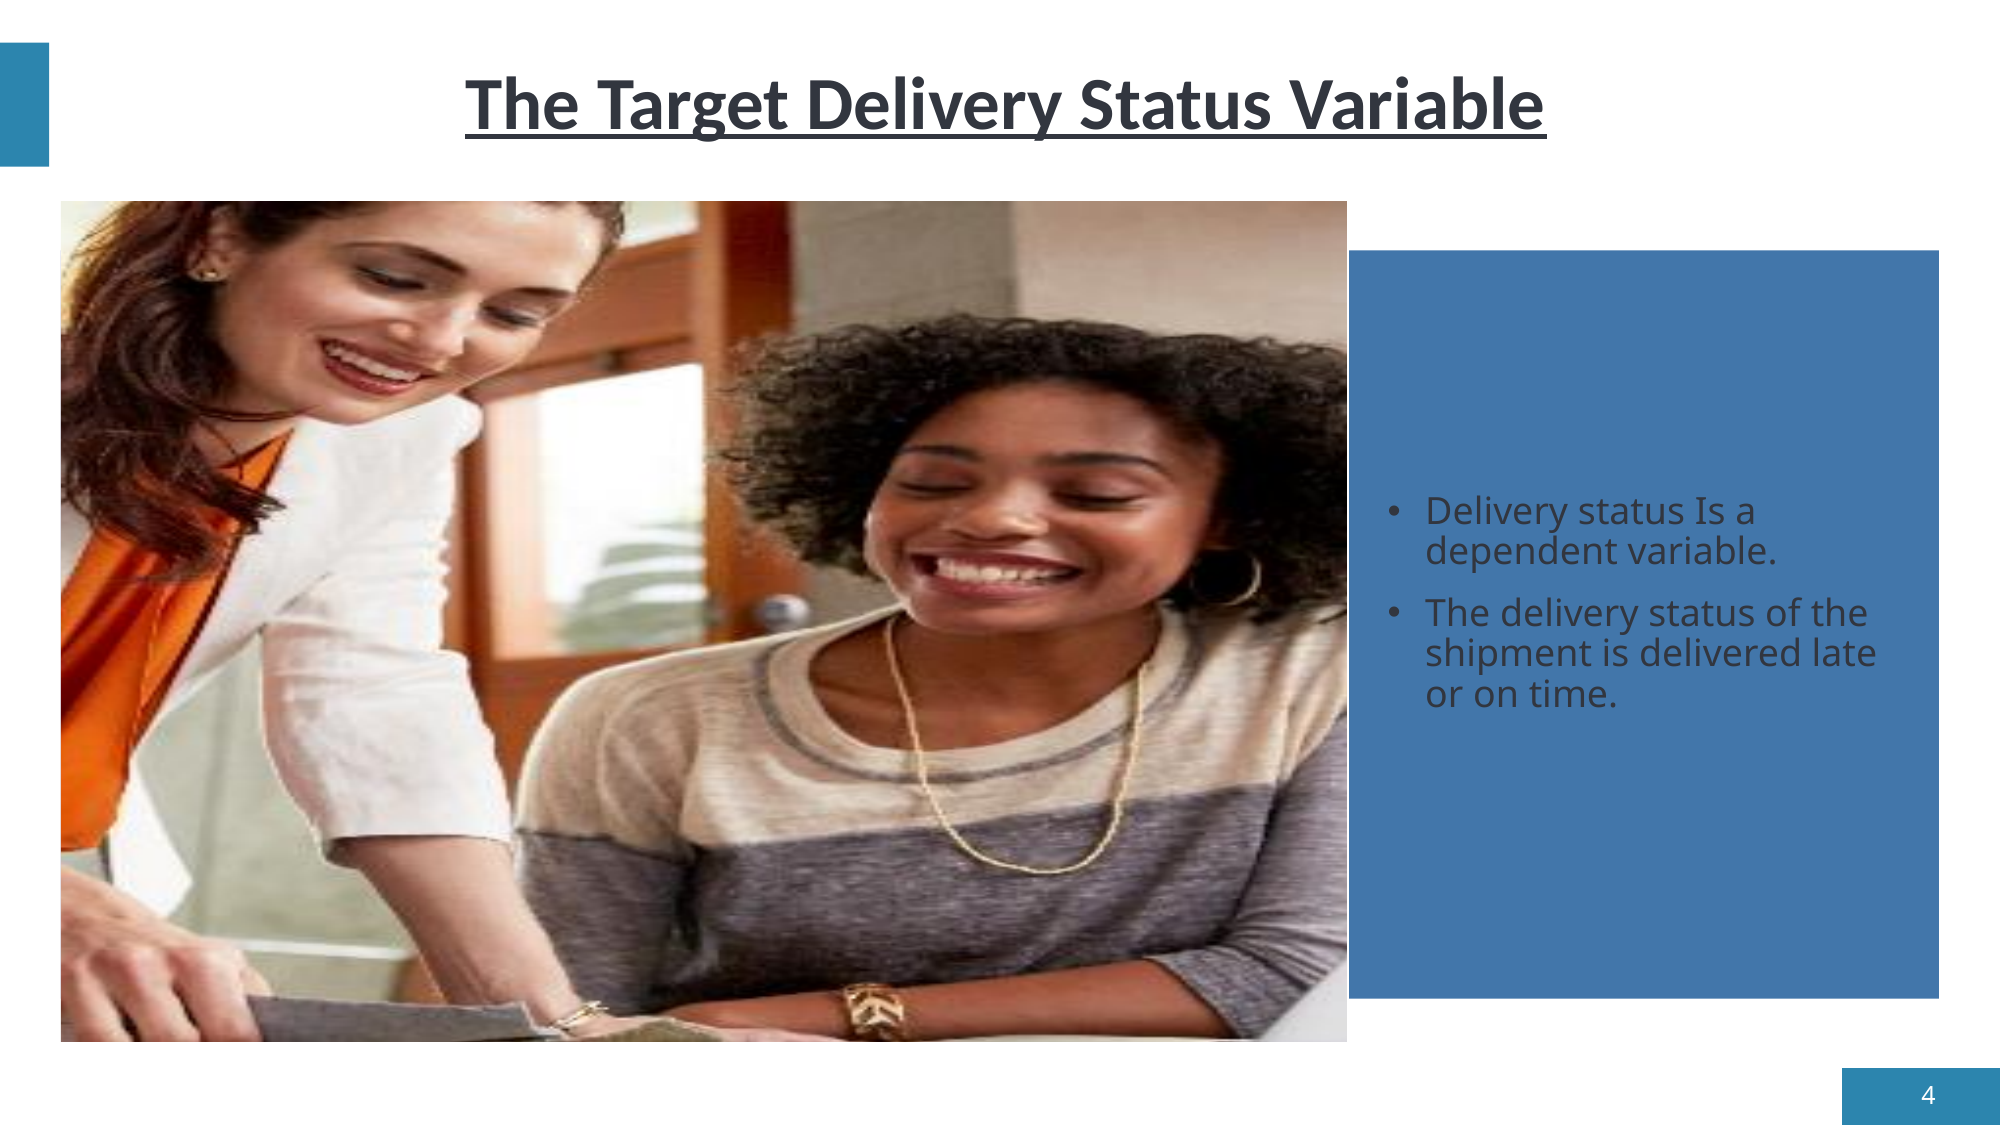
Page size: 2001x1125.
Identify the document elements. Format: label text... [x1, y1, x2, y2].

picture [60, 199, 1347, 1042]
slide_number 4 [1889, 1079, 1951, 1114]
list Delivery status Is a dependent variable. The delivery status of the shipment is delivered late or on time. [1372, 484, 1897, 1125]
title The Target Delivery Status Variable [60, 42, 1951, 168]
